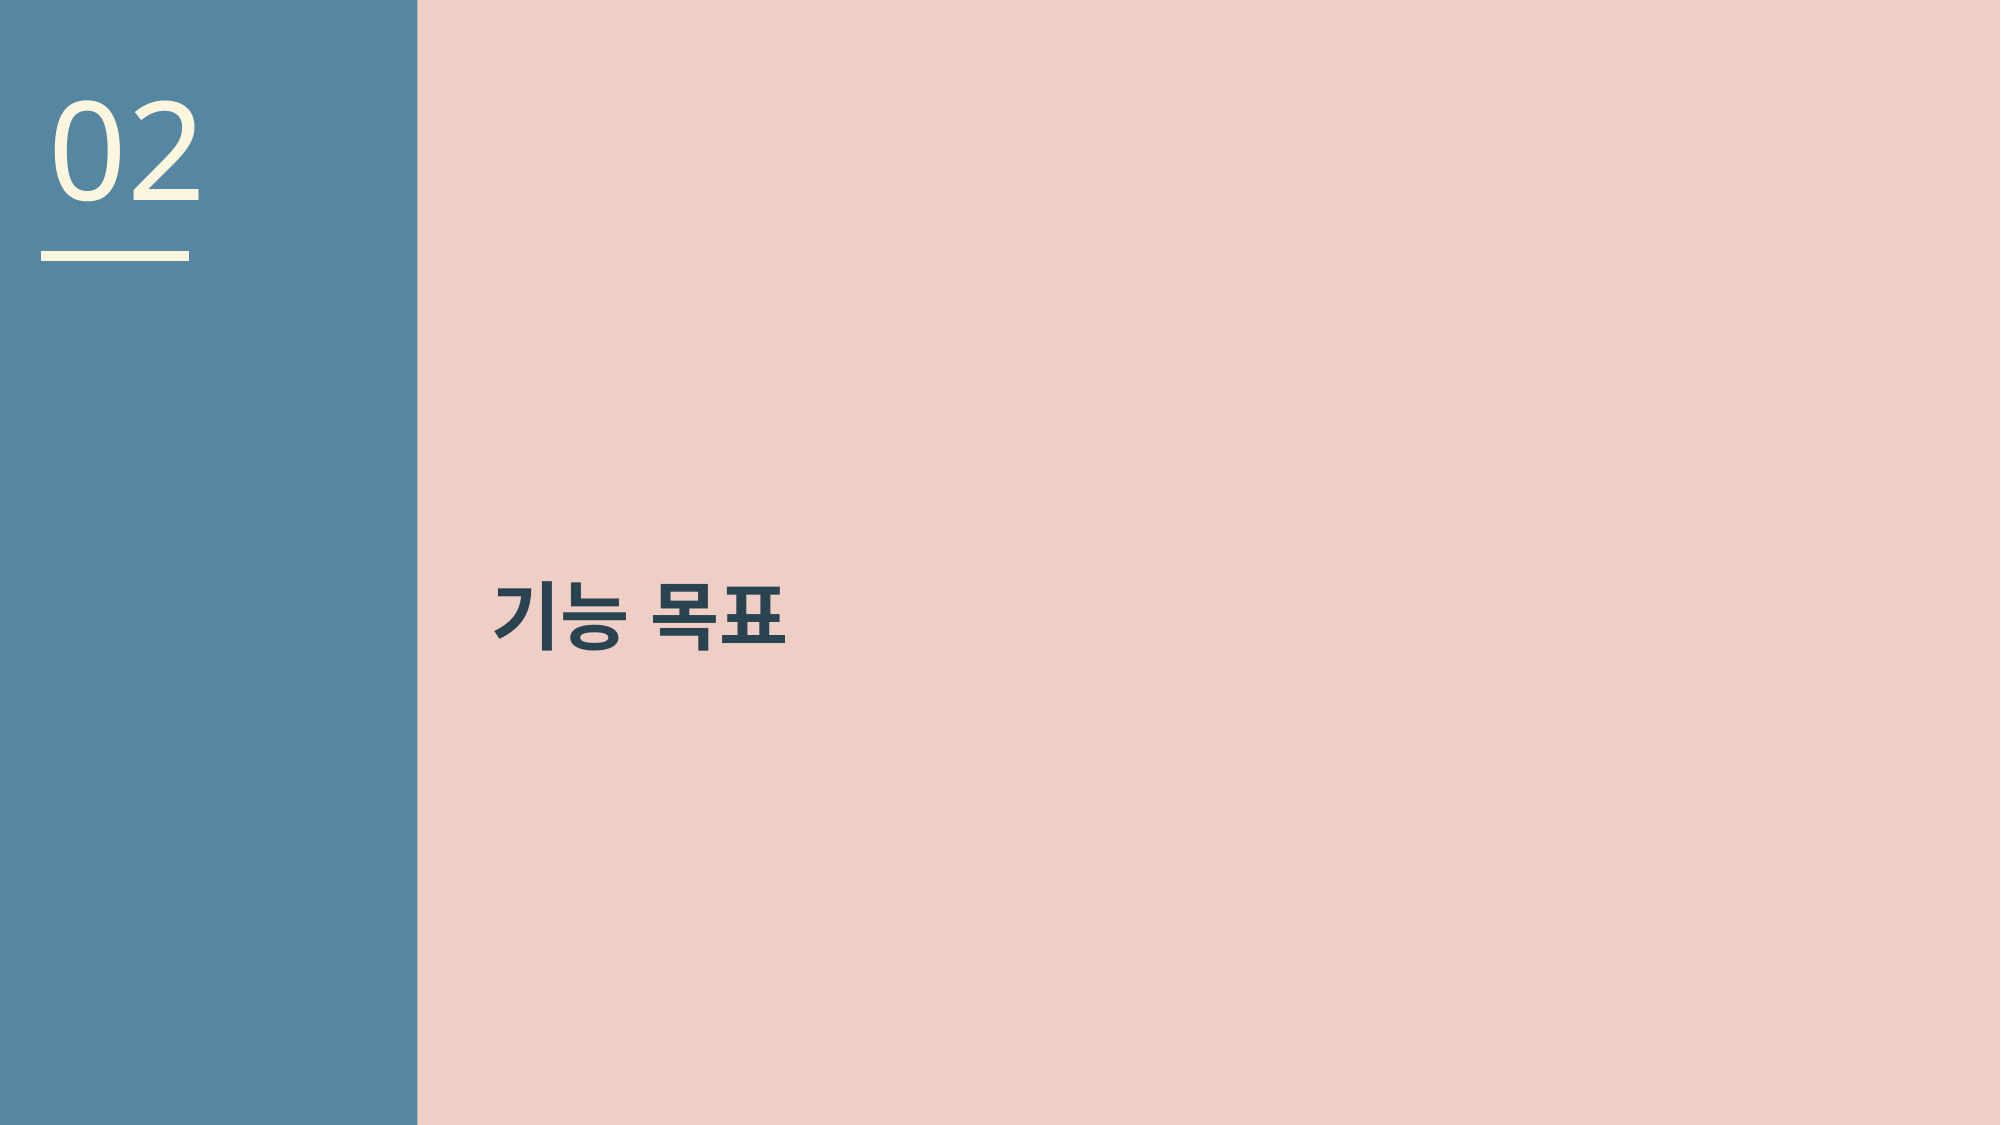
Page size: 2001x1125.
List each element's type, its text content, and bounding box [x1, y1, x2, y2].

text_box 기능 목표 [476, 562, 804, 668]
text_box 02 [33, 55, 221, 236]
text_box [0, 0, 418, 1125]
